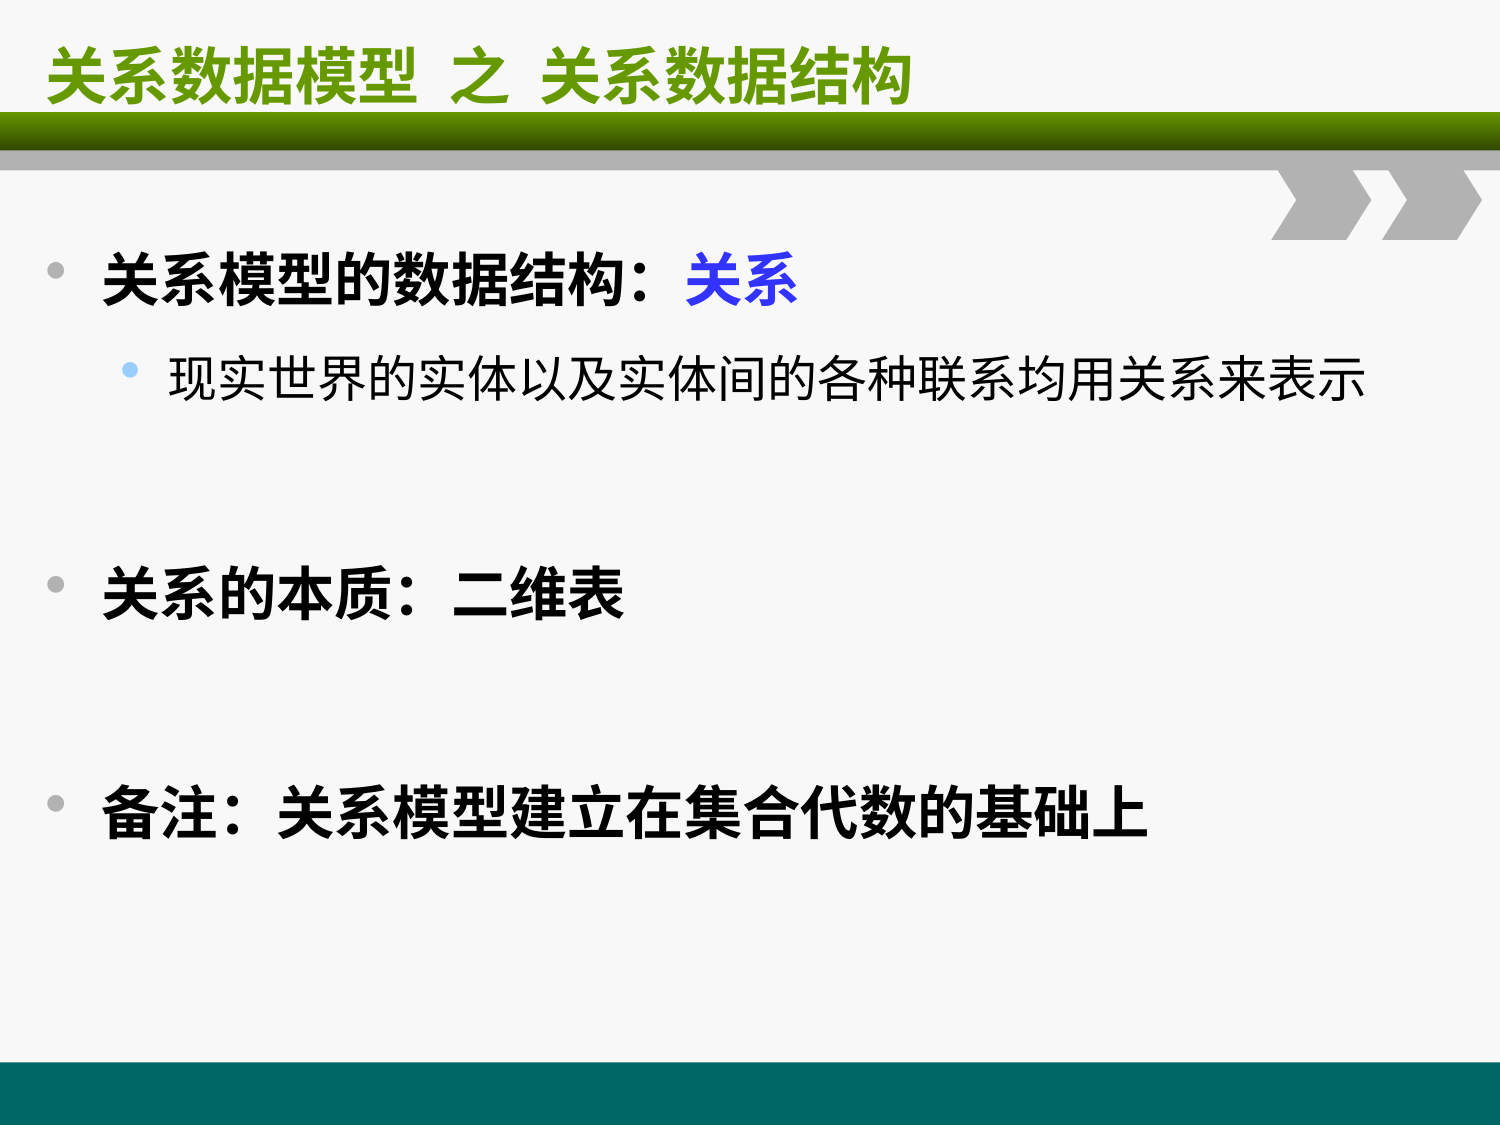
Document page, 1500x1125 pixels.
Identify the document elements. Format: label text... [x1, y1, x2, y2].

list 关系模型的数据结构：关系 现实世界的实体以及实体间的各种联系均用关系来表示 关系的本质：二维表 备注：关系模型建立在集合代数的基础上 [30, 208, 1424, 1050]
title 关系数据模型 之 关系数据结构 [30, 24, 1463, 125]
